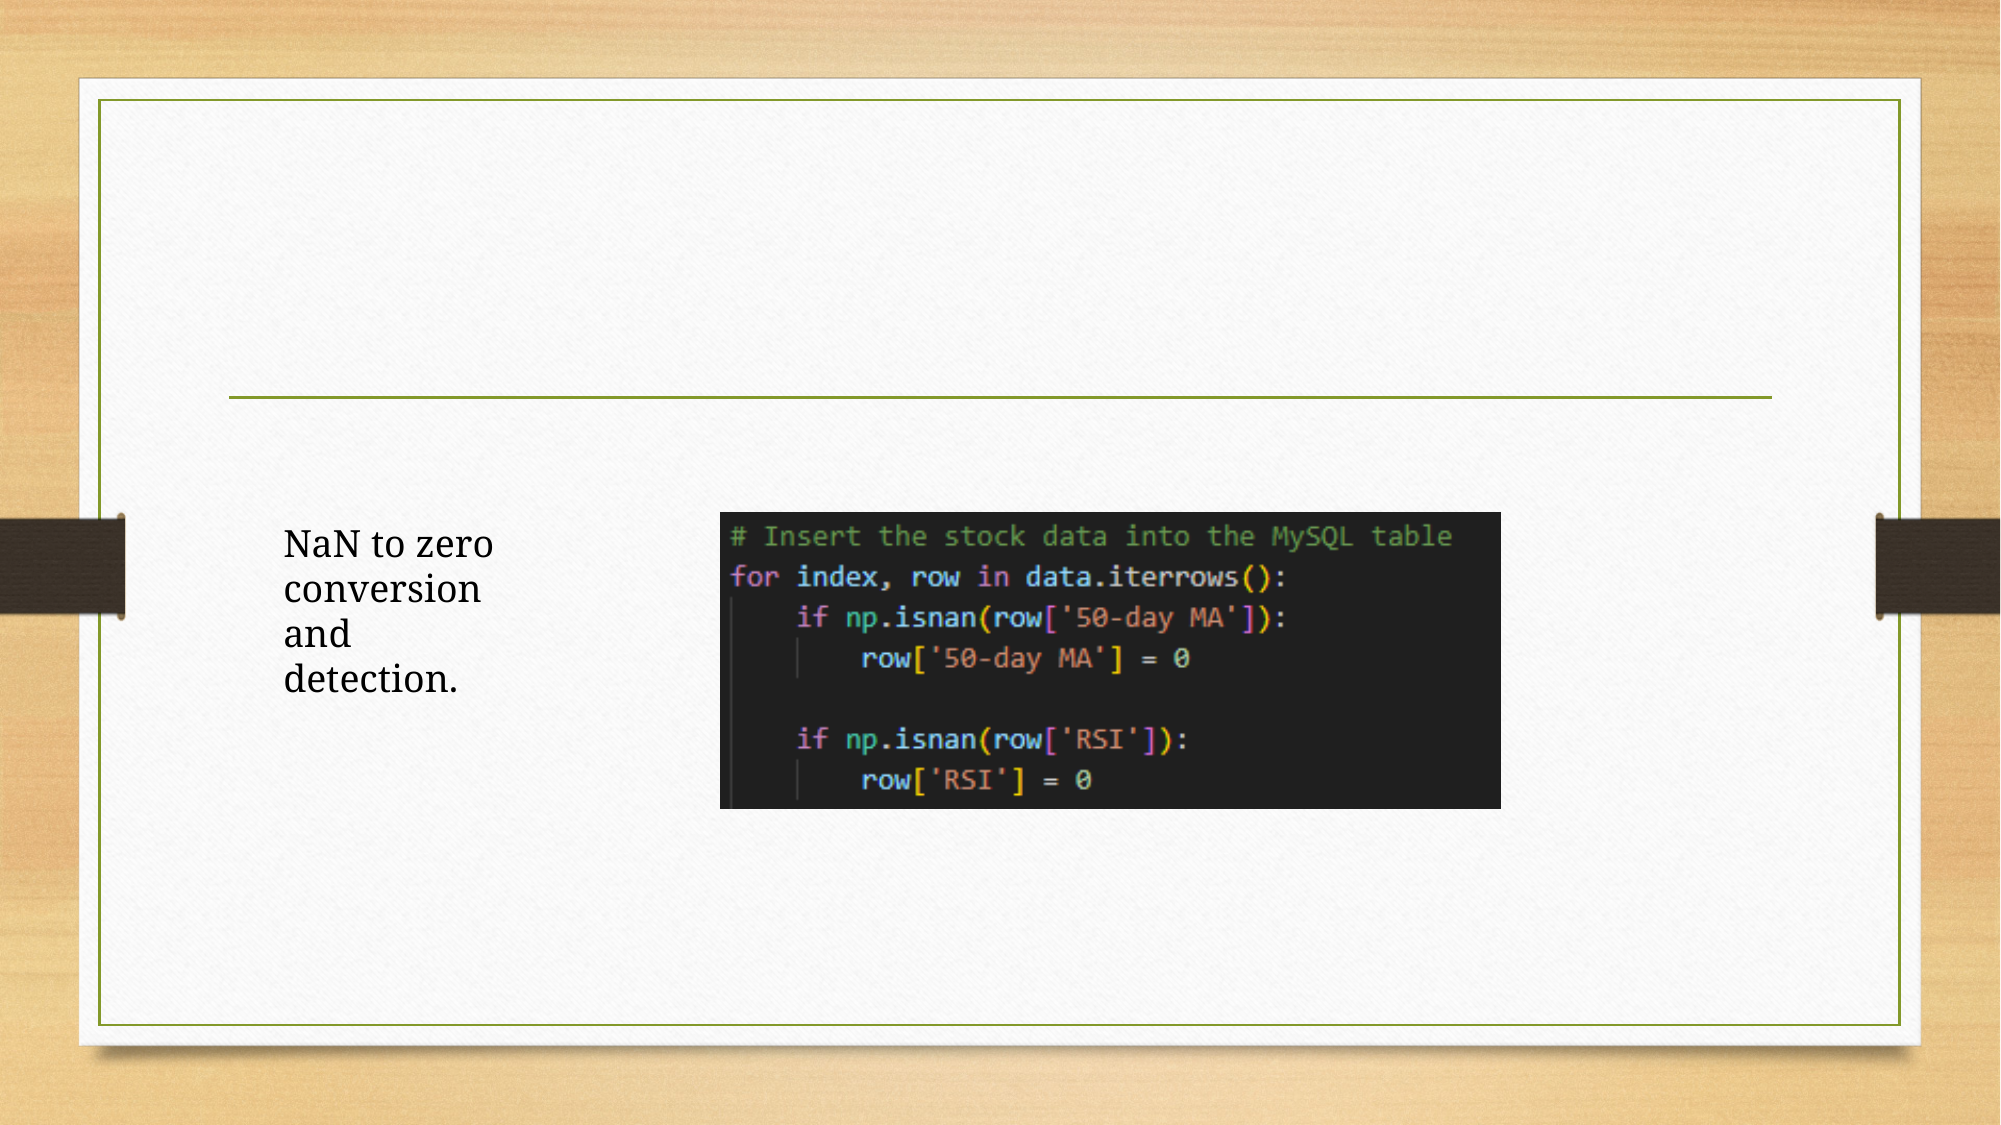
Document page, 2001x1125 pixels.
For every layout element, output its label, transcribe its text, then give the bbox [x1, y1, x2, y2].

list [720, 512, 1501, 810]
text_box NaN to zero conversion and detection. [268, 512, 549, 708]
picture [0, 0, 2001, 1125]
